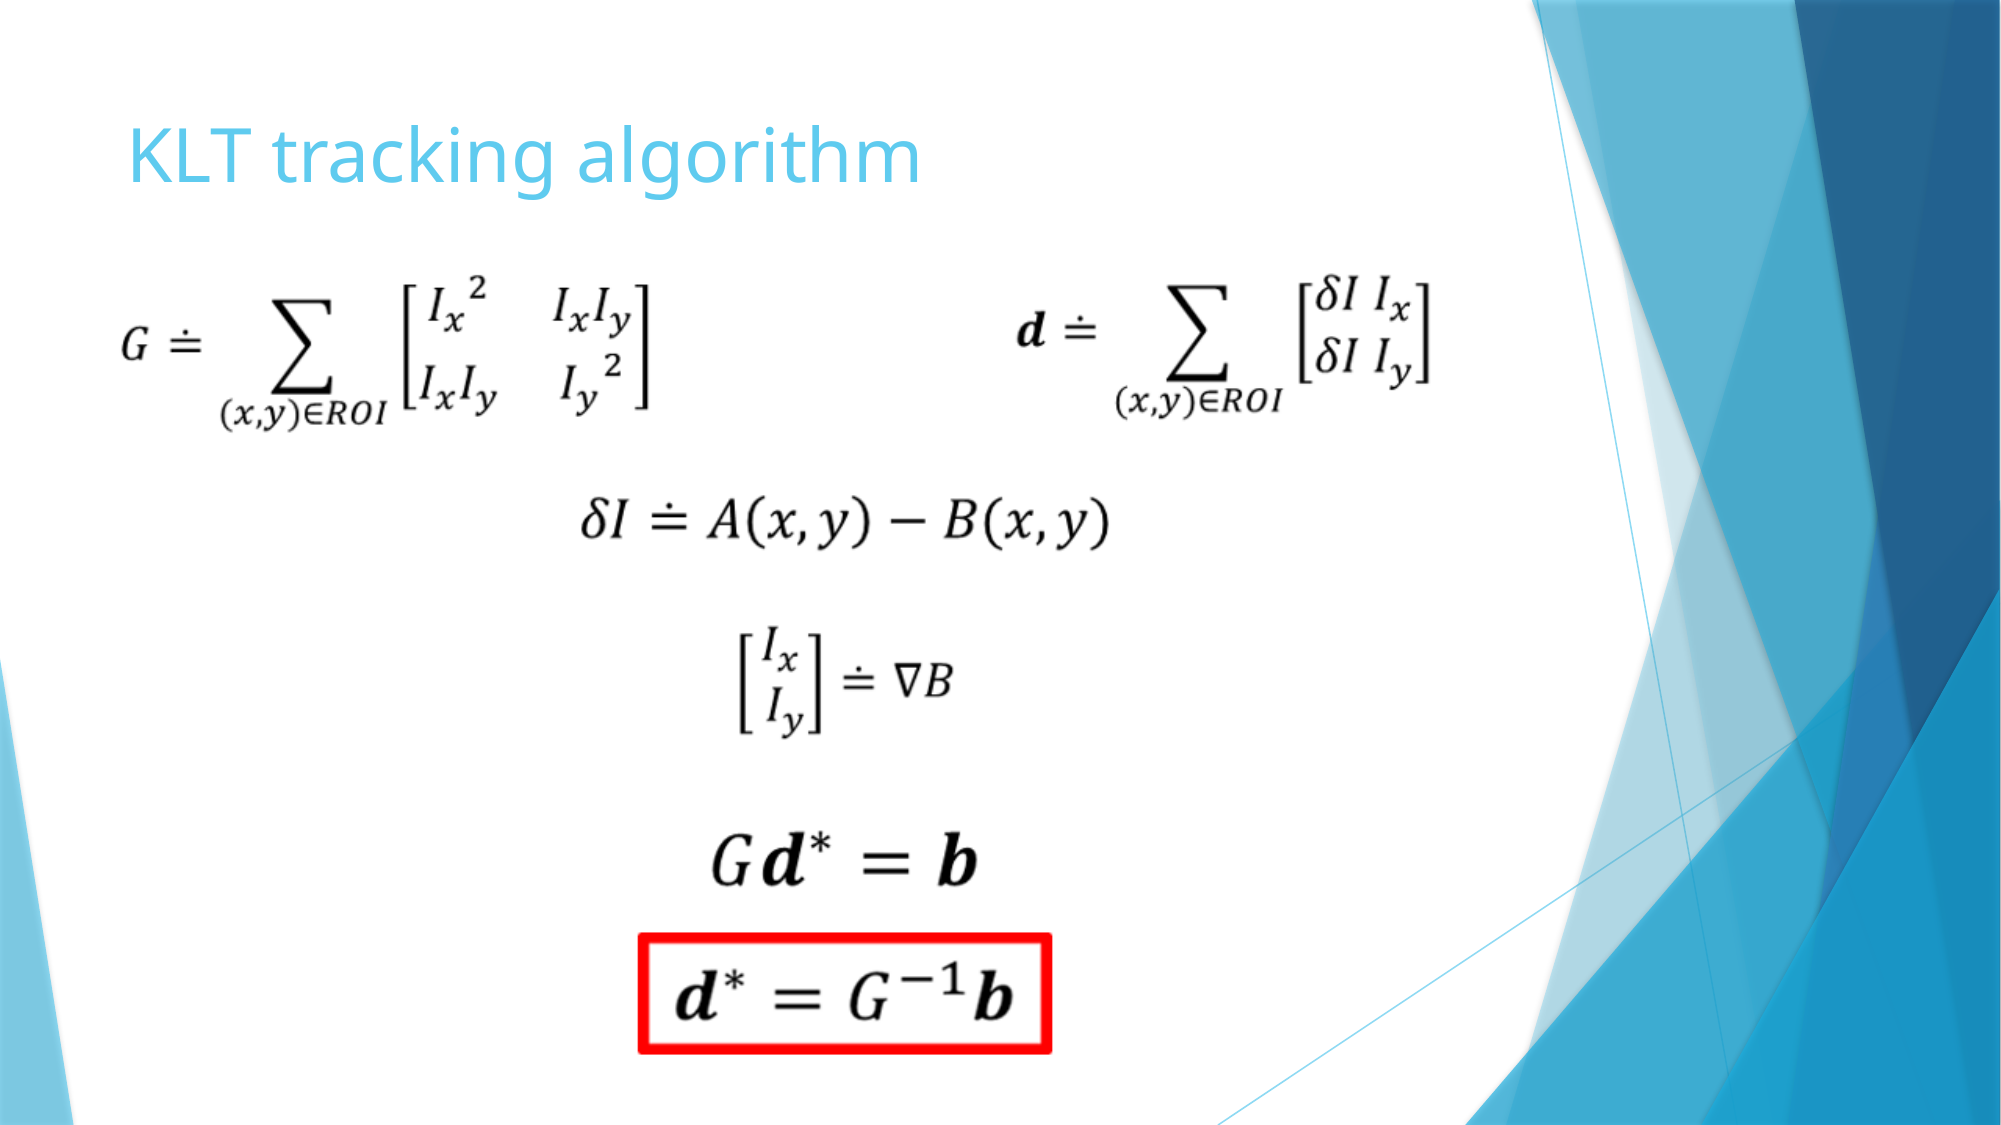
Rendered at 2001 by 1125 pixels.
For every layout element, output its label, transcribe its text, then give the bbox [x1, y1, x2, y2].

picture [562, 480, 1138, 1069]
picture [110, 265, 671, 450]
picture [999, 257, 1457, 450]
title KLT tracking algorithm [111, 99, 1522, 317]
